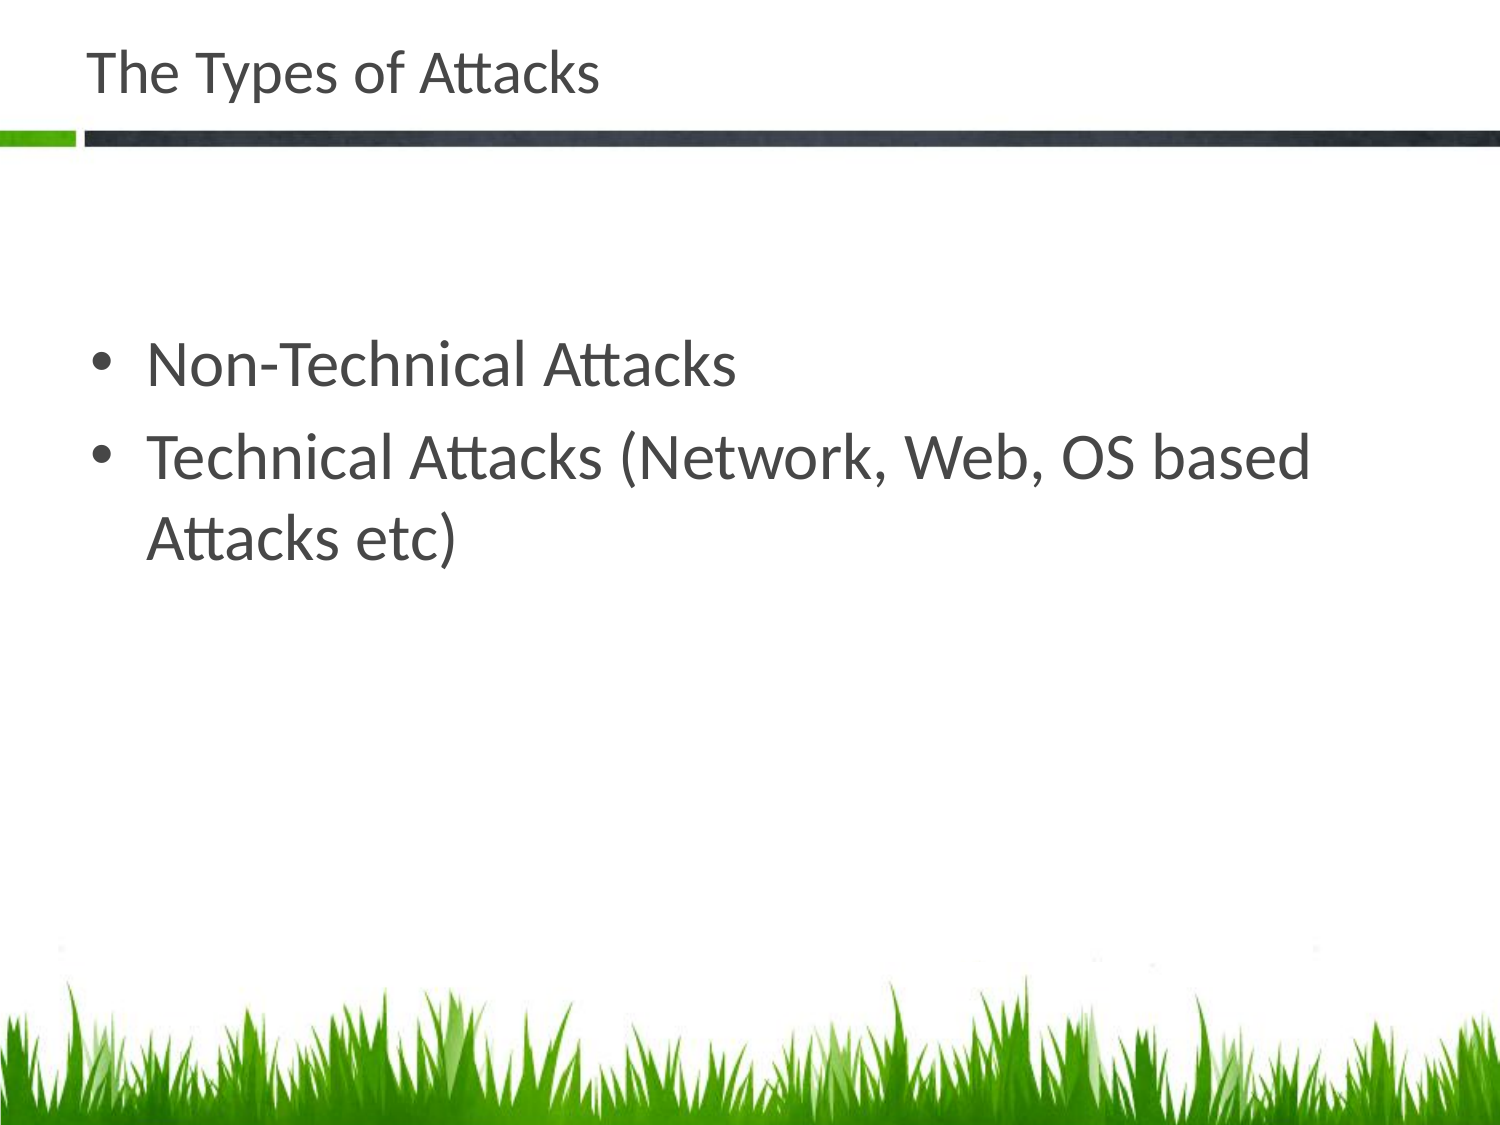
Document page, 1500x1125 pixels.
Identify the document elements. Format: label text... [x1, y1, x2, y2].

list Non-Technical Attacks Technical Attacks (Network, Web, OS based Attacks etc) [75, 312, 1425, 750]
picture [0, 0, 1500, 1125]
title The Types of Attacks [71, 12, 1450, 125]
